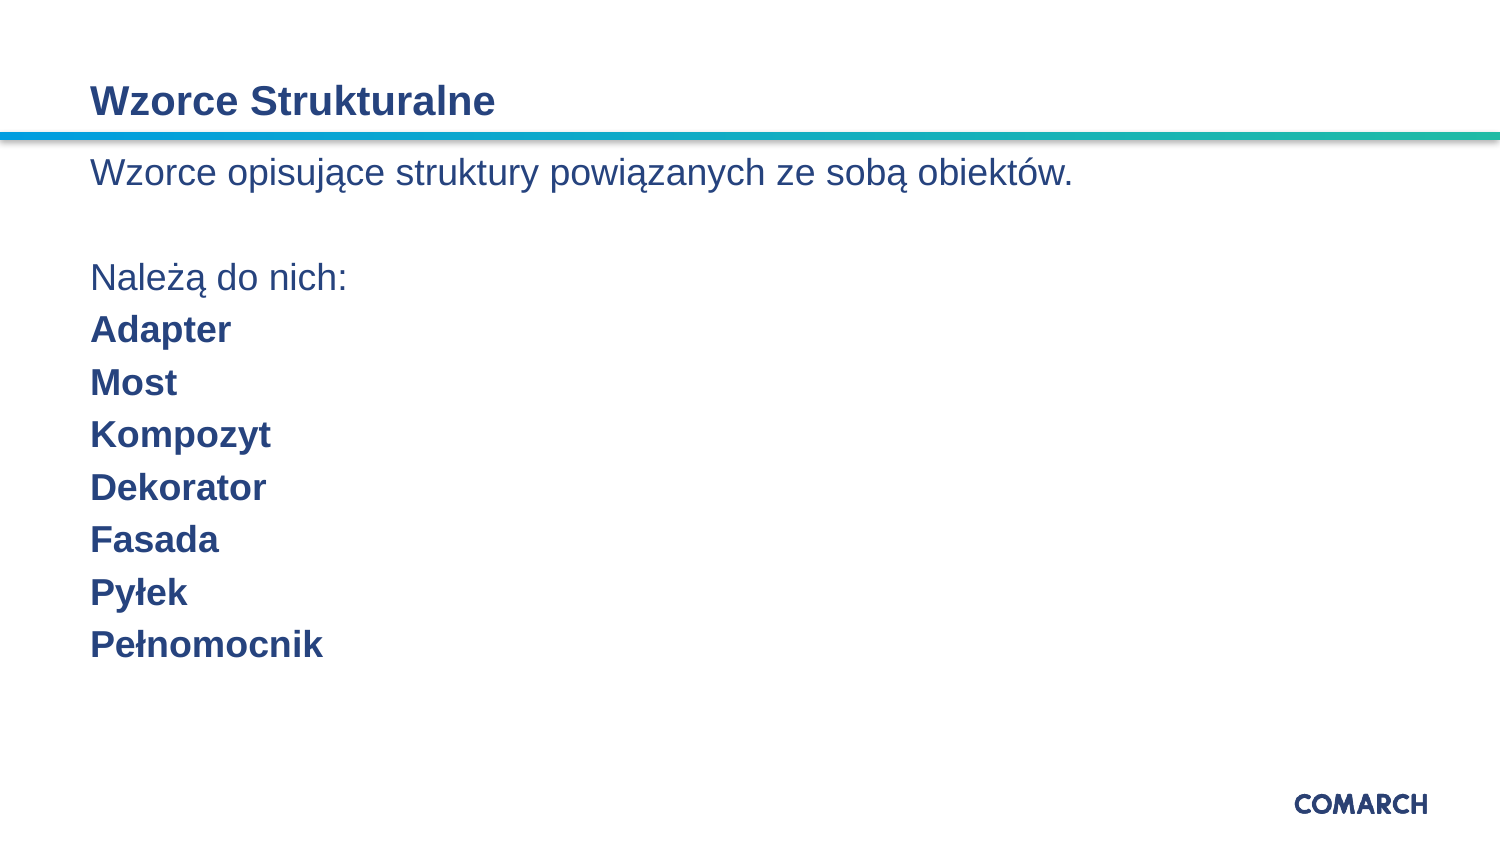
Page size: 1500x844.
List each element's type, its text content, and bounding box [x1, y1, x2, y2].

title Wzorce Strukturalne [75, 19, 1425, 132]
picture [1294, 793, 1427, 814]
list Wzorce opisujące struktury powiązanych ze sobą obiektów. Należą do nich: Adapter Most Kompozyt Dekorator Fasada Pyłek Pełnomocnik [75, 140, 1427, 782]
